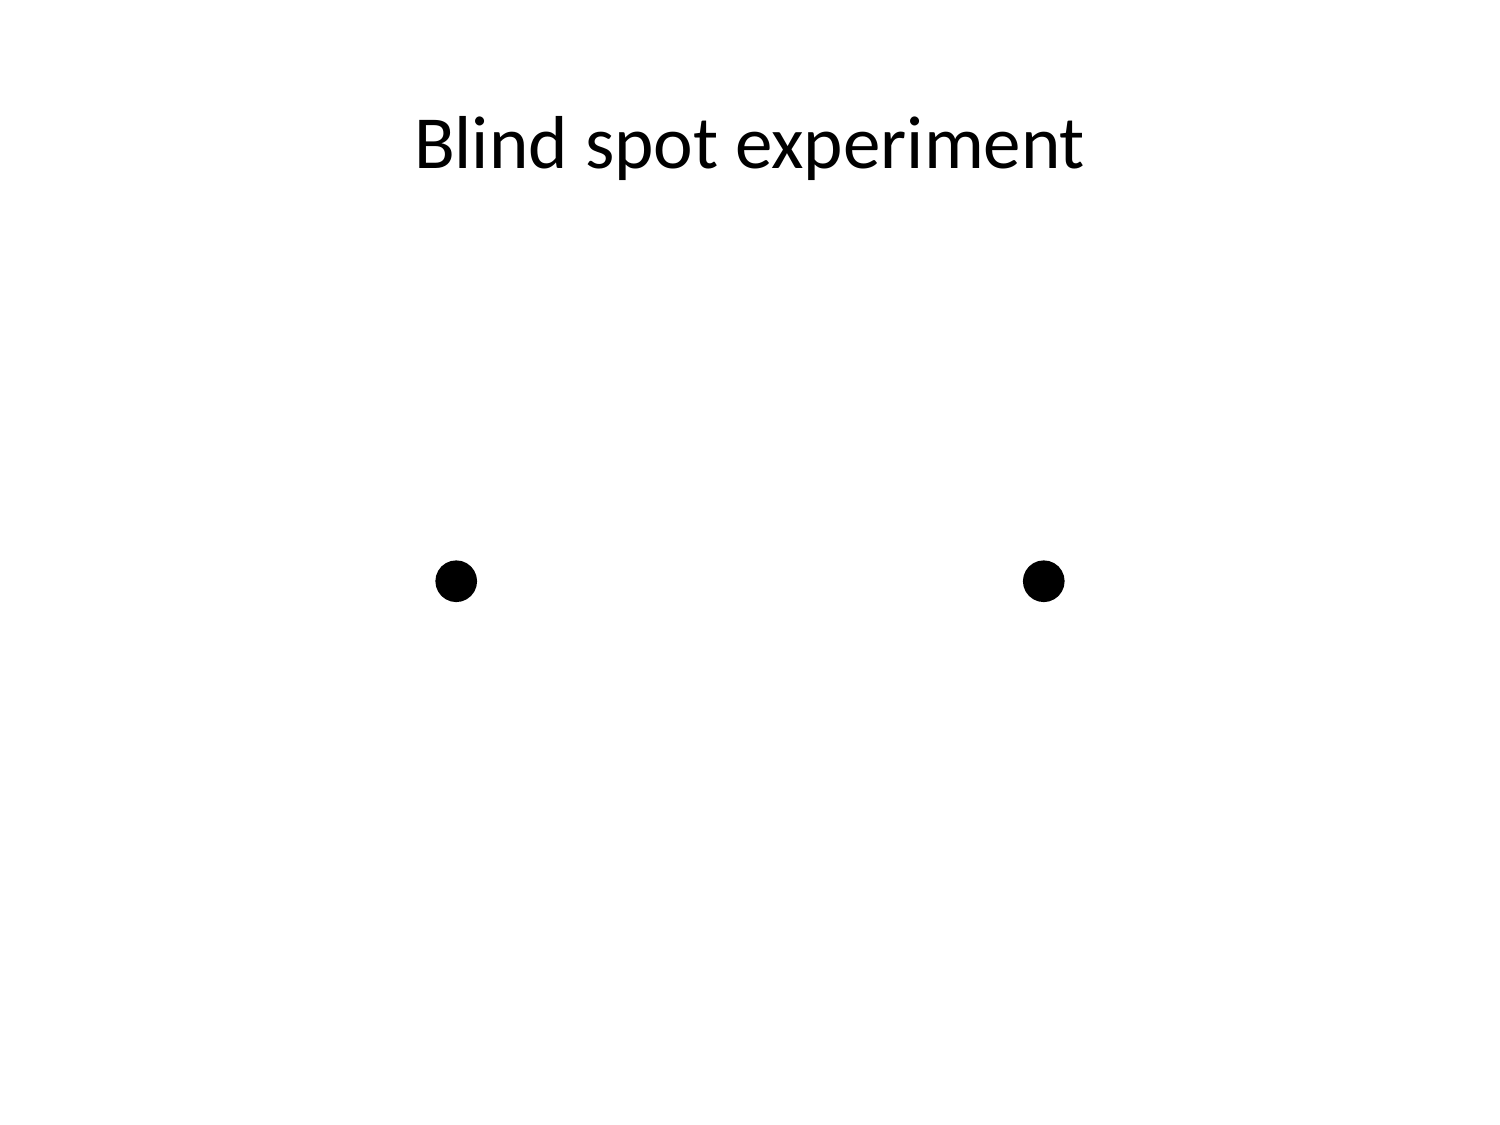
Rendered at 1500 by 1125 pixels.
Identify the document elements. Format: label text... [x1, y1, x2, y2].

title Blind spot experiment [75, 45, 1425, 233]
text_box [1022, 560, 1065, 603]
text_box [435, 560, 478, 603]
